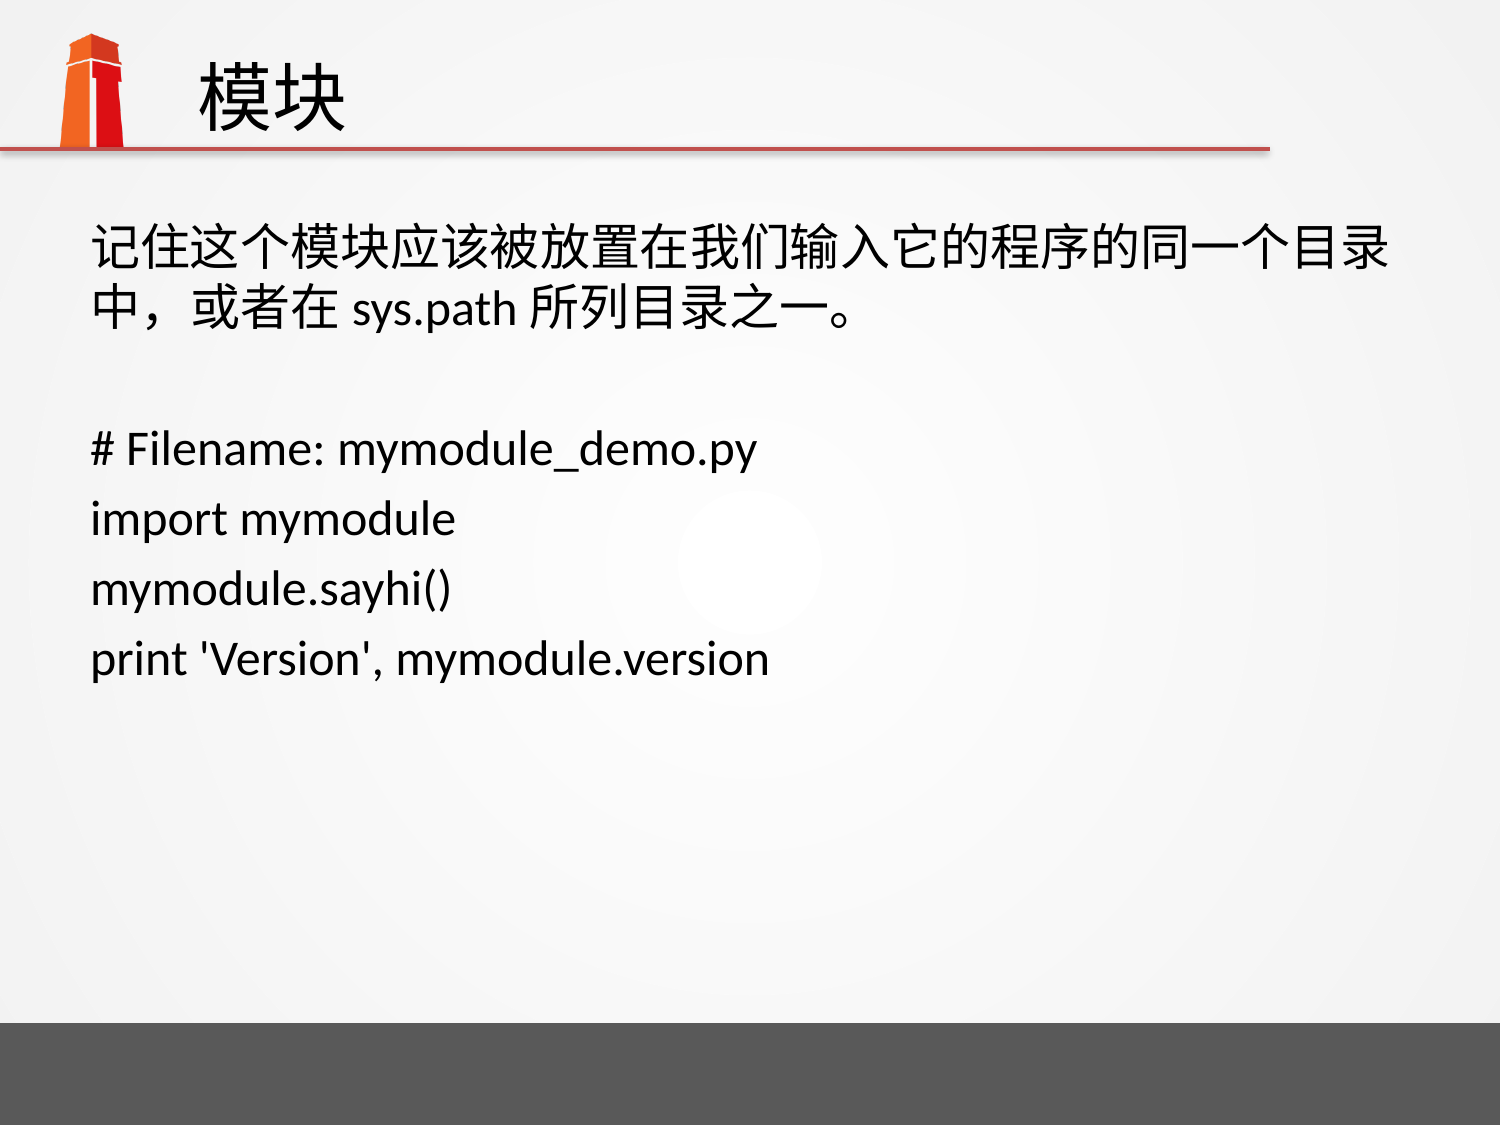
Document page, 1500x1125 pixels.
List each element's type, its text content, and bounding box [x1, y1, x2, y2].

picture [16, 11, 166, 147]
title 模块 [183, 42, 1270, 149]
list 记住这个模块应该被放置在我们输入它的程序的同一个目录中，或者在sys.path所列目录之一。 # Filename: mymodule_demo.py import mymodule mymodule.sayhi() print 'Version', mymodule.version [75, 208, 1425, 1005]
